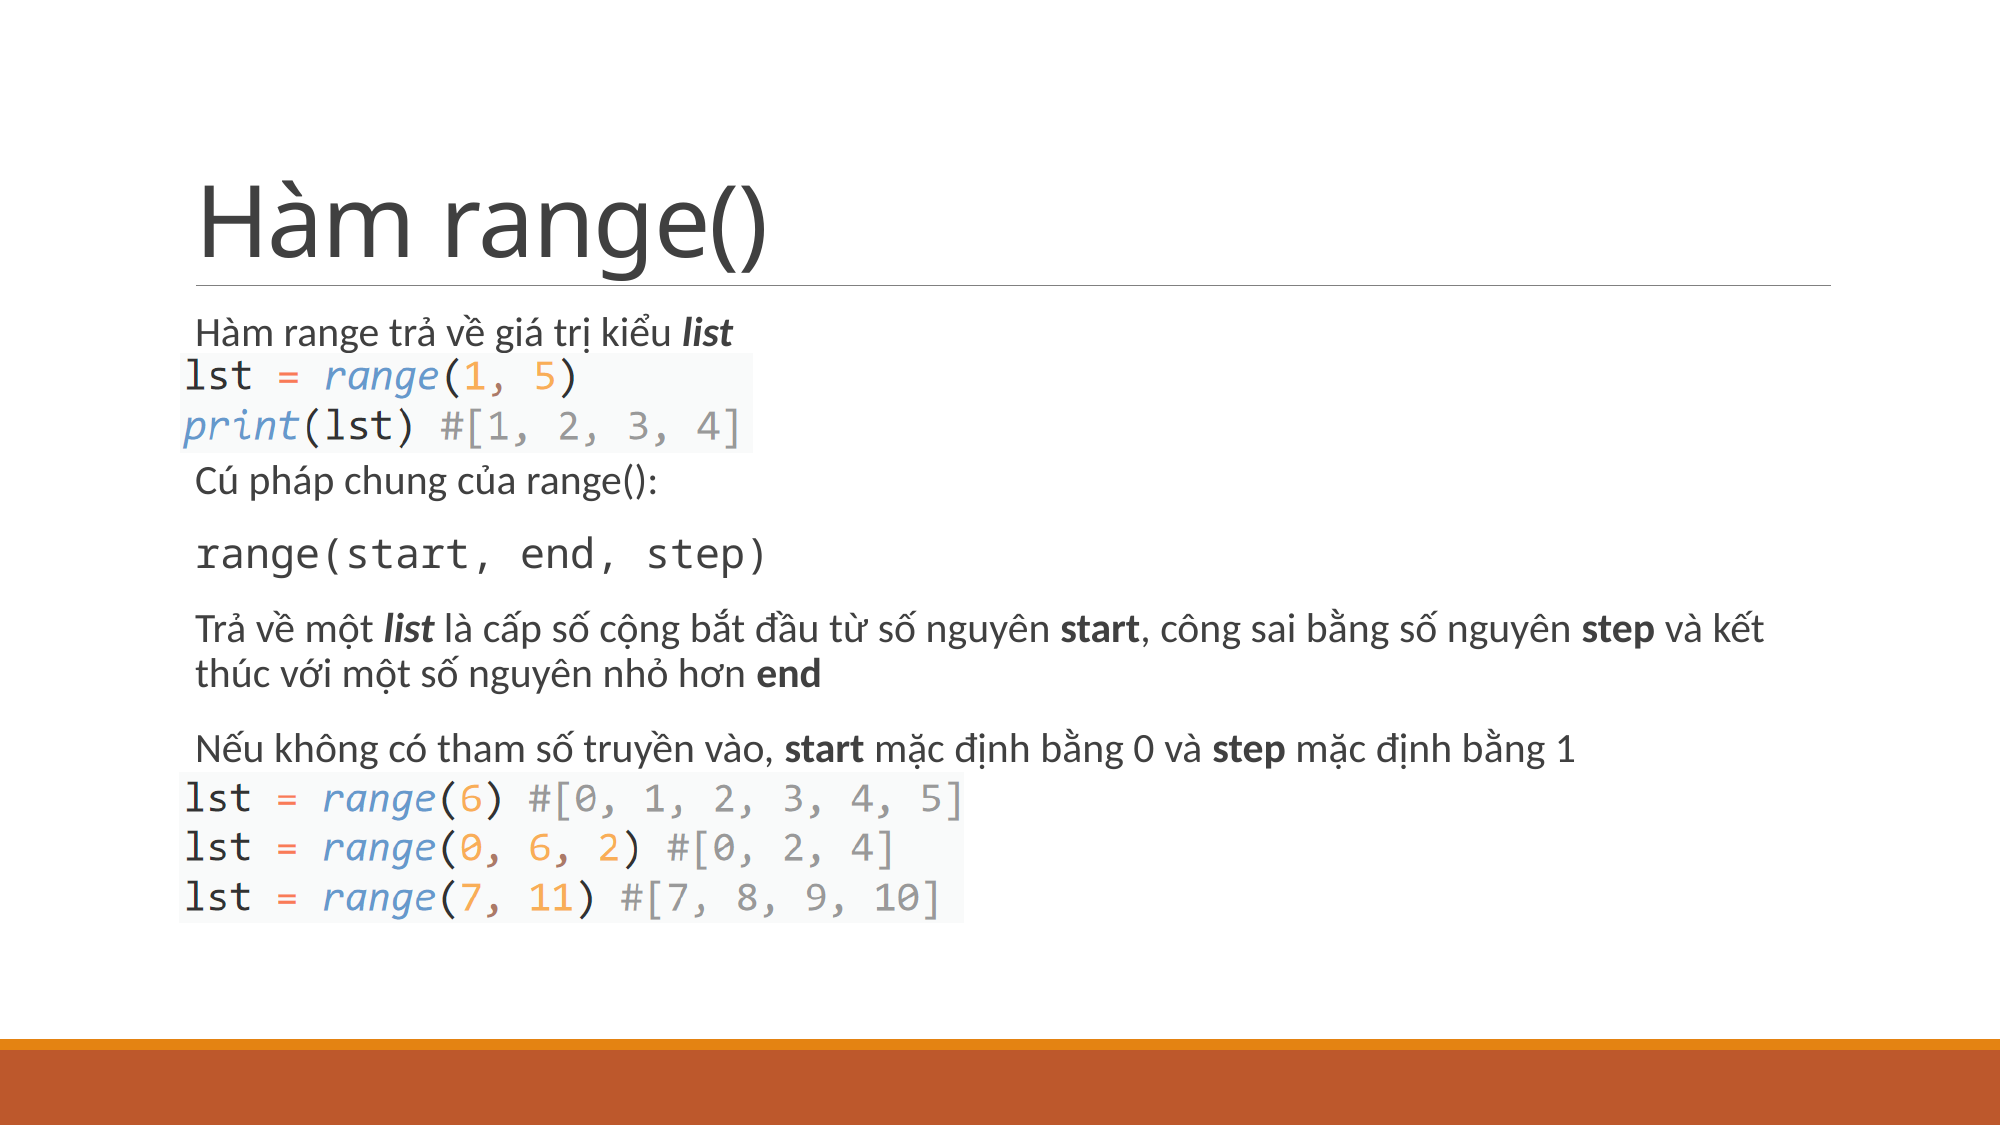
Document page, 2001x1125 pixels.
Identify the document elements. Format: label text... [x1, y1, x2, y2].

picture [178, 771, 965, 923]
title Hàm range() [180, 47, 1830, 285]
list Hàm range trả về giá trị kiểu list Cú pháp chung của range(): range(start, end, step) Trả về một list là cấp số cộng bắt đầu từ số nguyên start, công sai bằng số nguyên step và kết thúc với một số nguyên nhỏ hơn end Nếu không có tham số truyền vào, start mặc định bằng 0 và step mặc định bằng 1 [180, 302, 1830, 963]
picture [179, 353, 754, 454]
